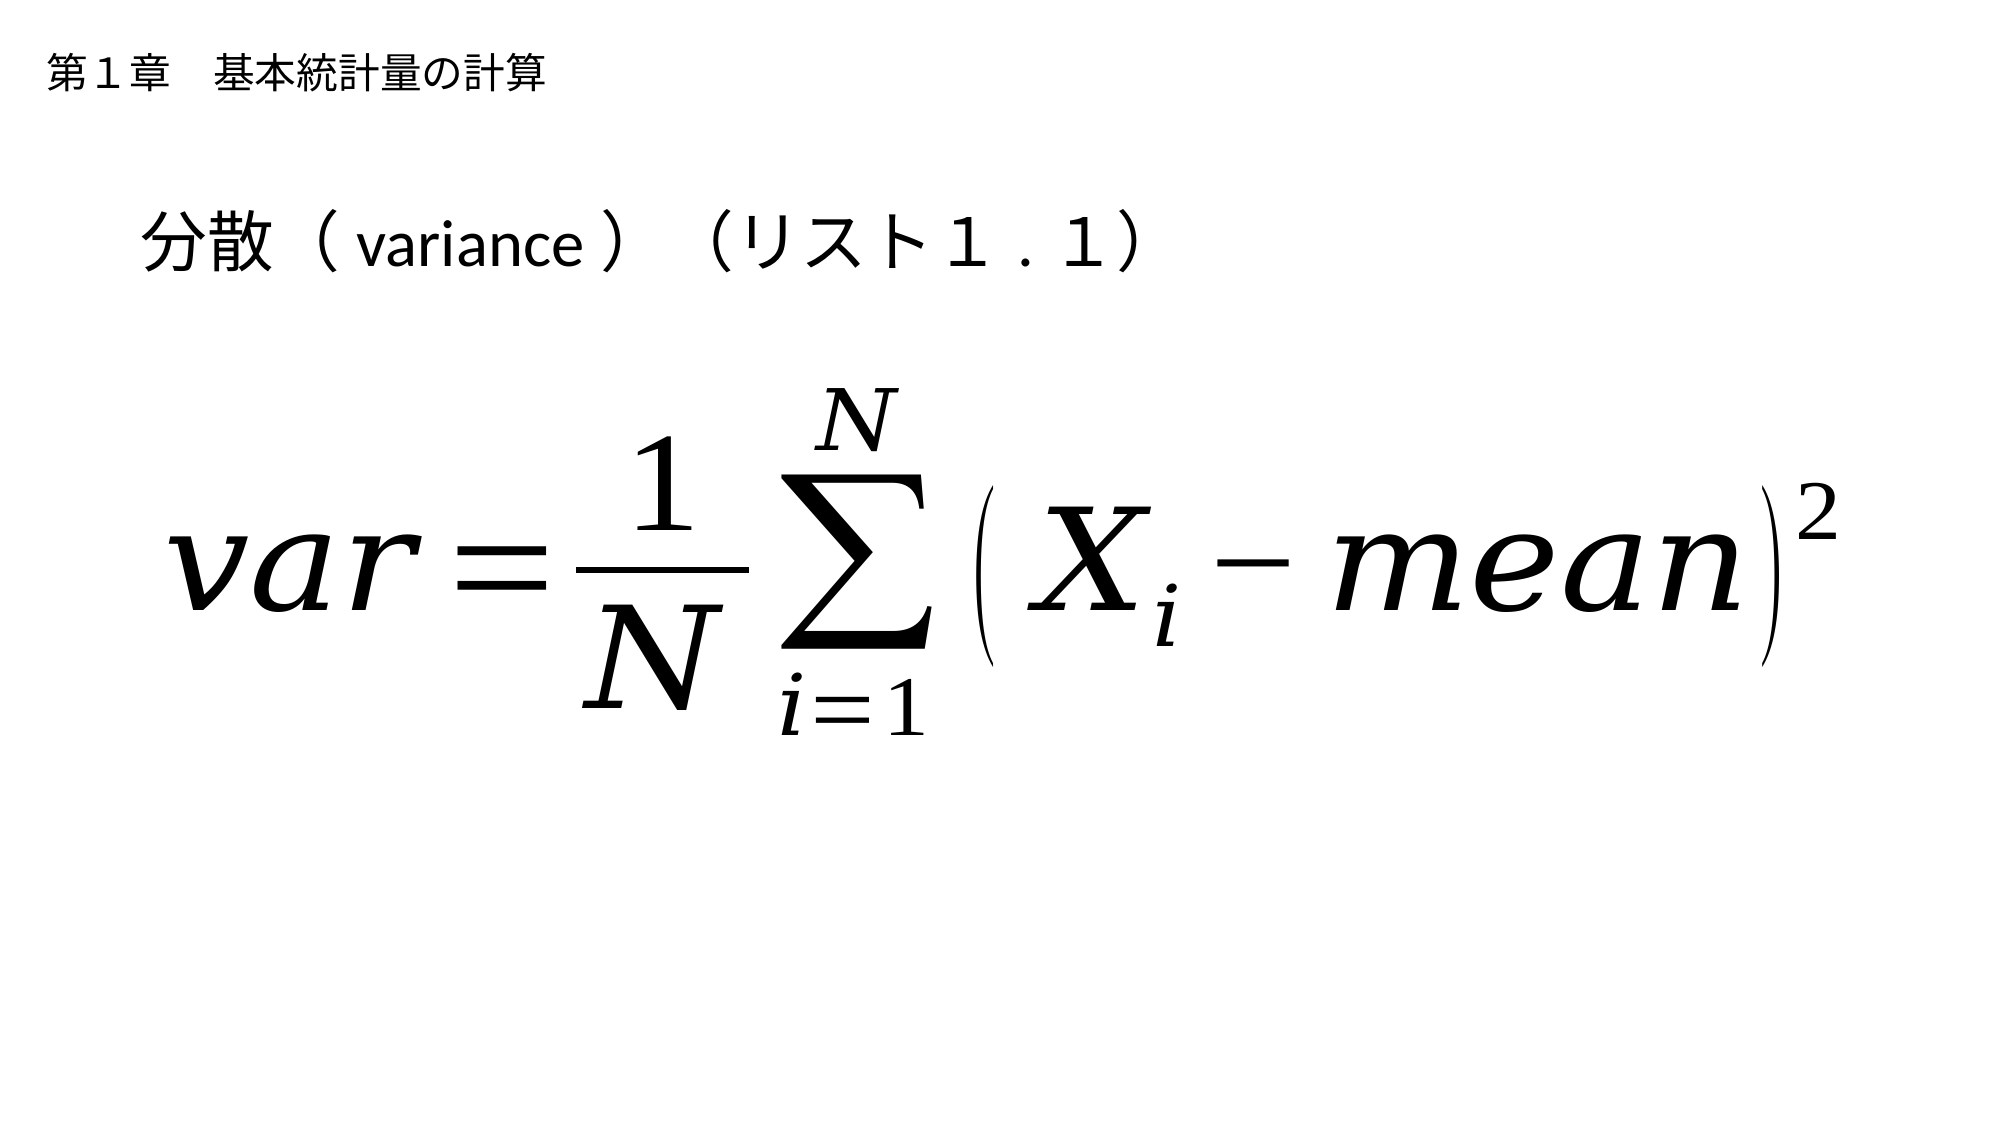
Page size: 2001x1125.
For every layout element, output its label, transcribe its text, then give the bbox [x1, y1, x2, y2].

text_box 分散（variance）（リスト１.１） [125, 192, 1224, 288]
title 第１章 基本統計量の計算 [0, 0, 1725, 134]
